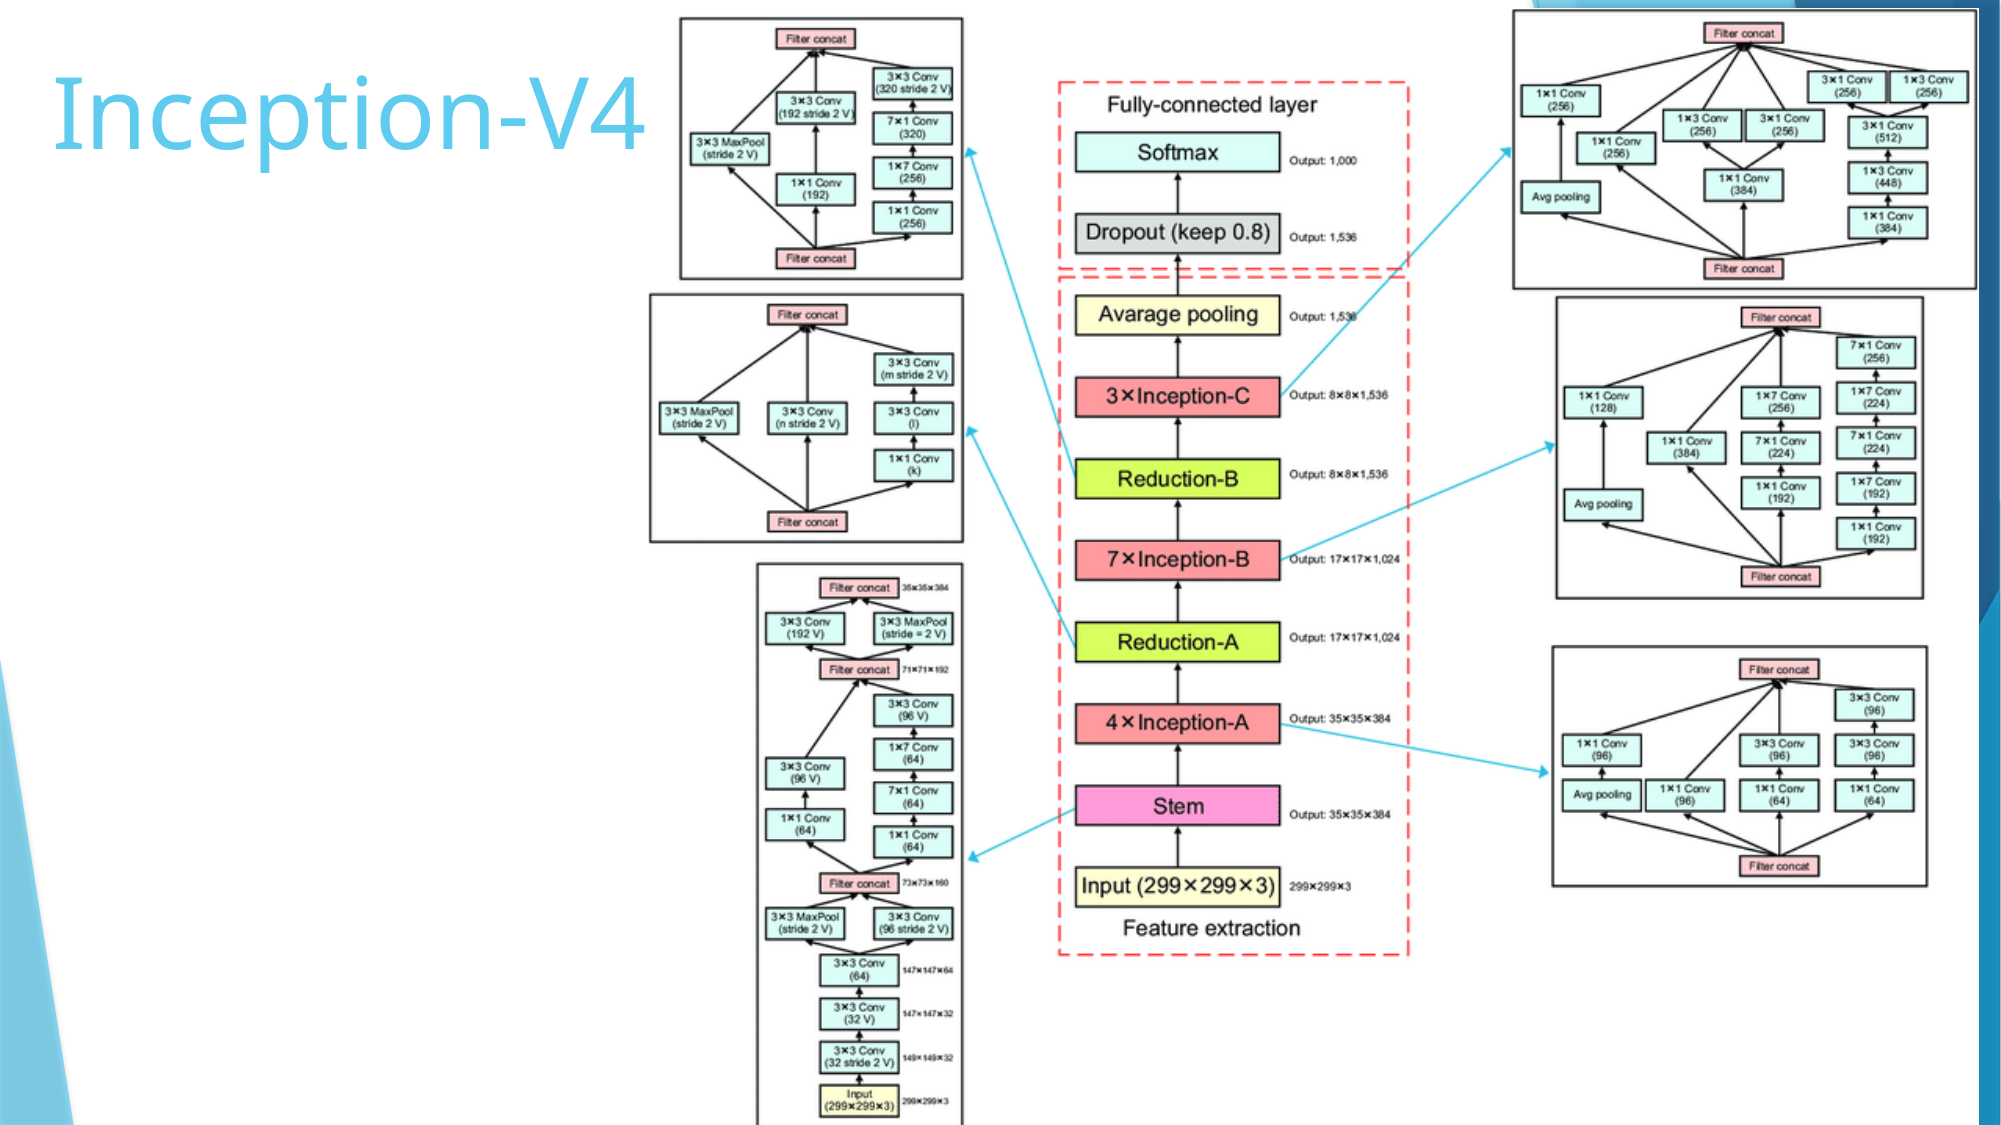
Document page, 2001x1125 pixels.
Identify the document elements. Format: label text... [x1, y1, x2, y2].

title Inception-V4 [37, 8, 648, 226]
picture [648, 7, 1980, 1125]
